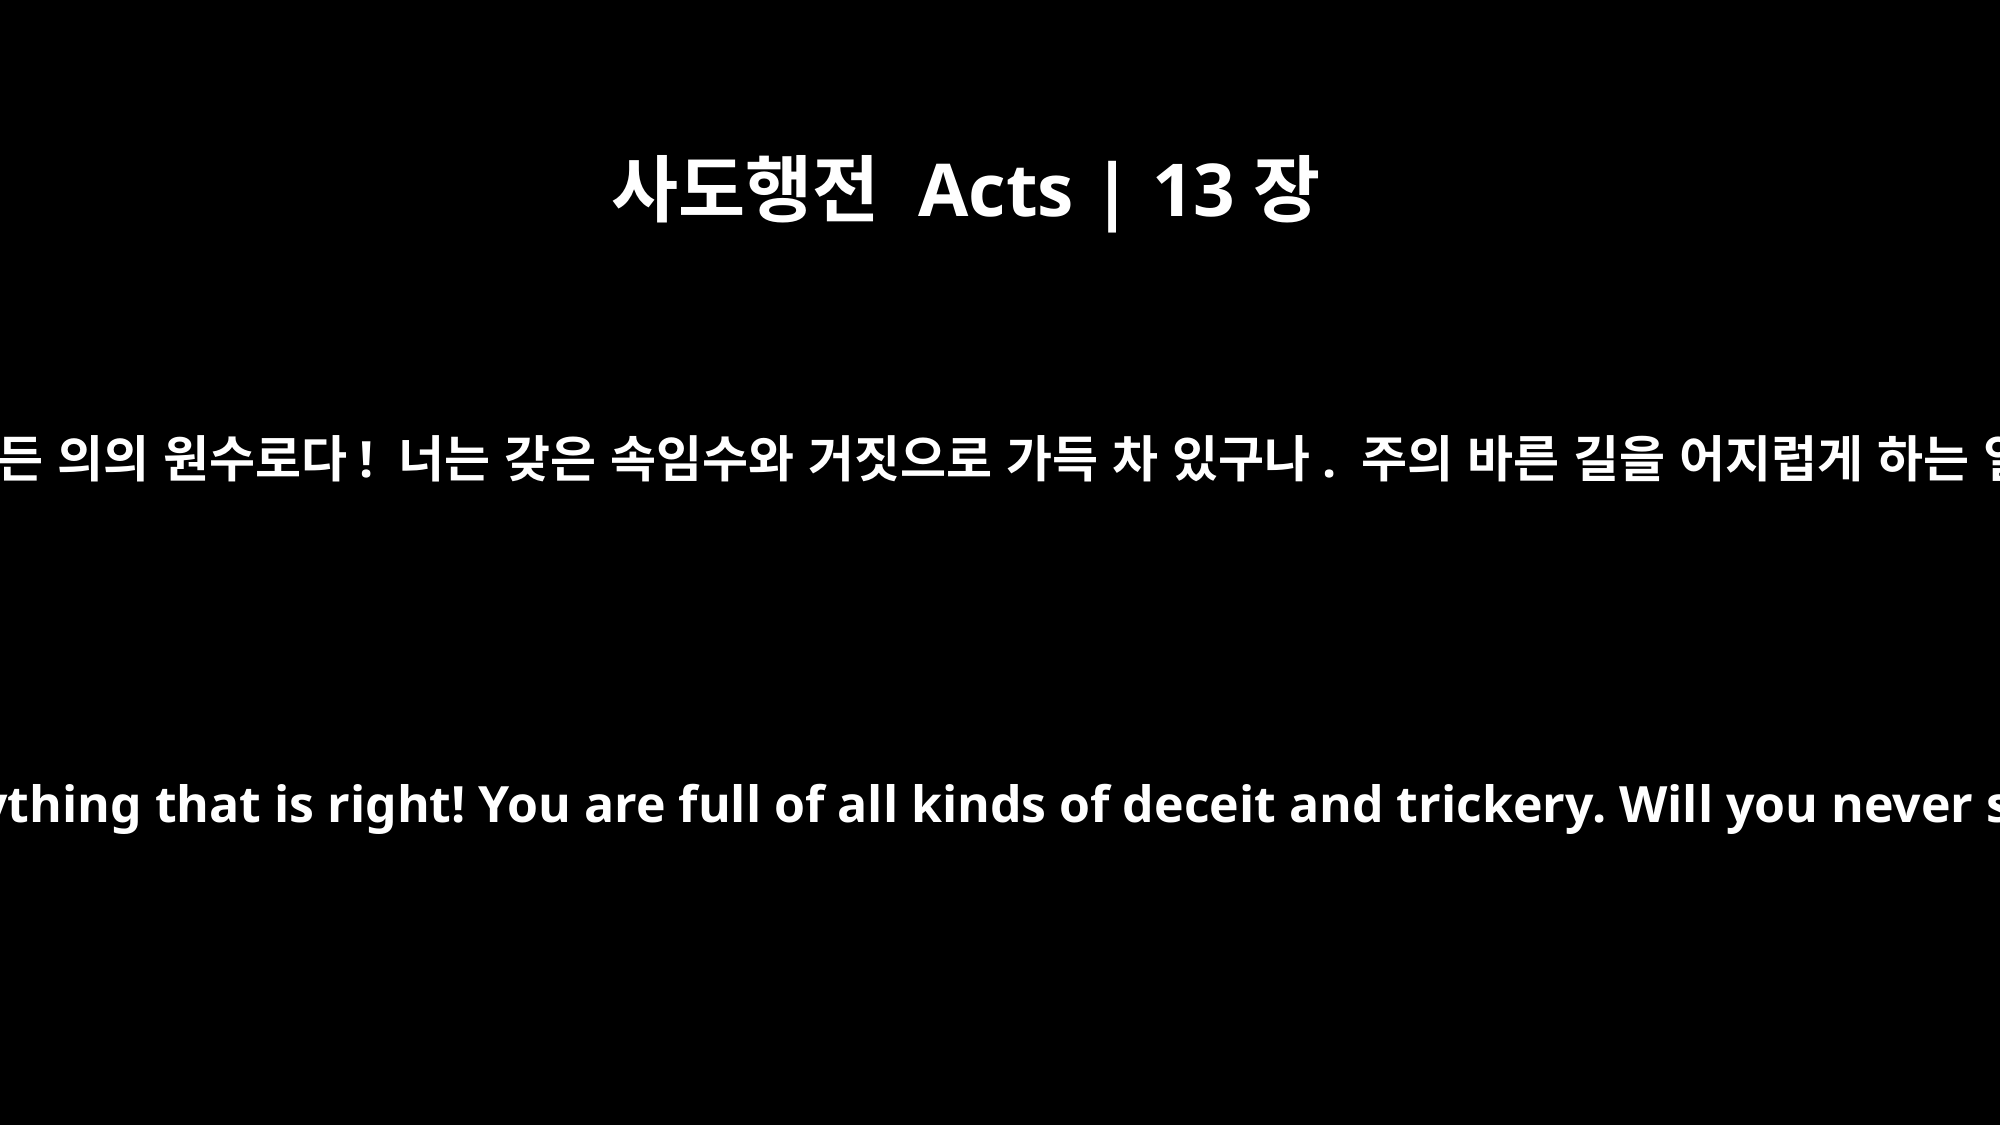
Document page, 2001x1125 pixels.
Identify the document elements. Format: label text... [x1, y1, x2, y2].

text_box "You are a child of the devil and an enemy of everything that is right! You are full of all kinds of deceit and trickery. Will you never stop perverting the right ways of the Lord? [0, 764, 2000, 840]
text_box 사도행전 Acts | 13장 [596, 136, 1336, 239]
text_box 10 “이 마귀의 자식아! 너는 모든 의의 원수로다! 너는 갖은 속임수와 거짓으로 가득 차 있구나. 주의 바른 길을 어지럽게 하는 일을 그치지 못하겠느냐? [0, 359, 2000, 495]
